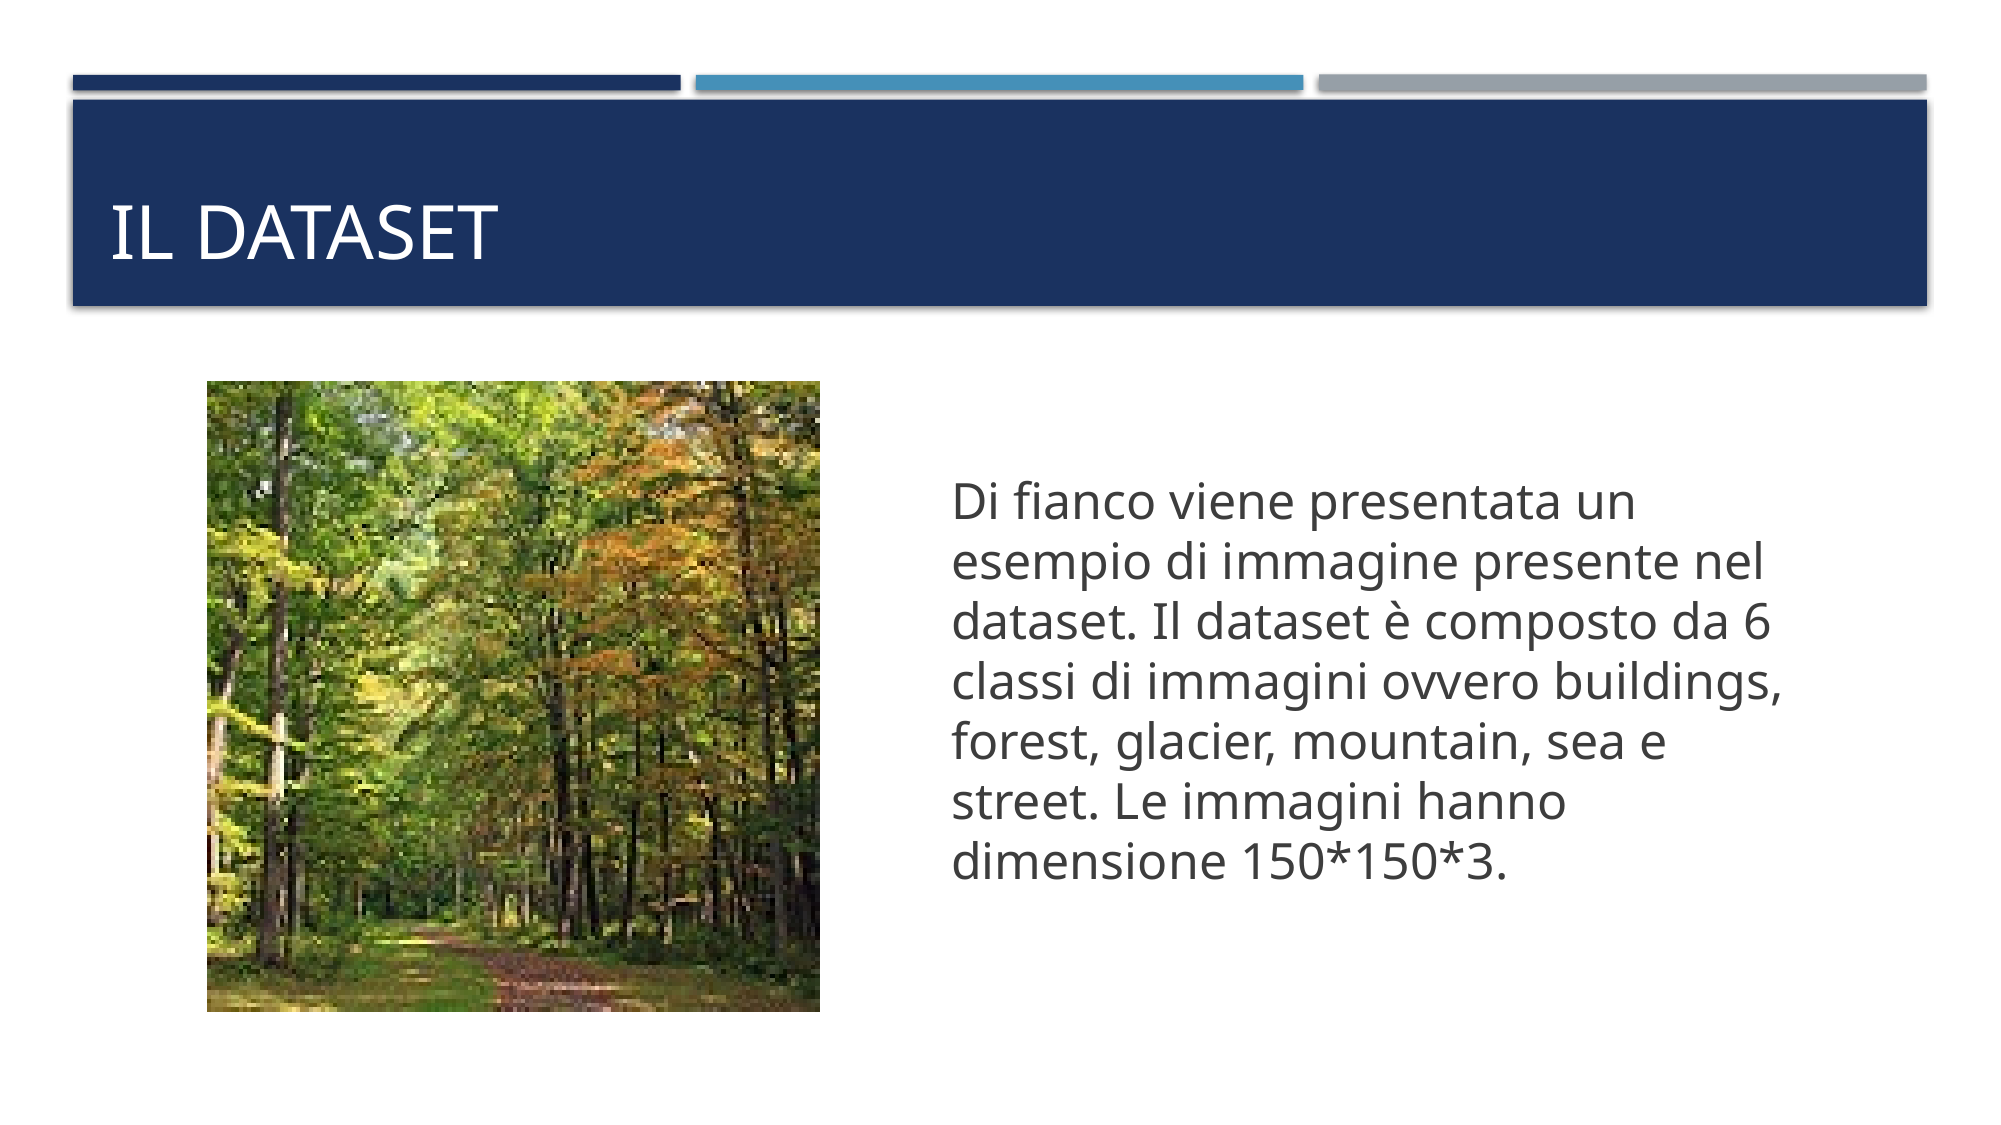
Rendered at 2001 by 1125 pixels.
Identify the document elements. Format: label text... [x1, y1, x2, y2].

title IL DATASET [95, 119, 1905, 282]
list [206, 381, 820, 1012]
list Di fianco viene presentata un esempio di immagine presente nel dataset. Il dataset è composto da 6 classi di immagini ovvero buildings, forest, glacier, mountain, sea e street. Le immagini hanno dimensione 150*150*3. [936, 381, 1826, 978]
